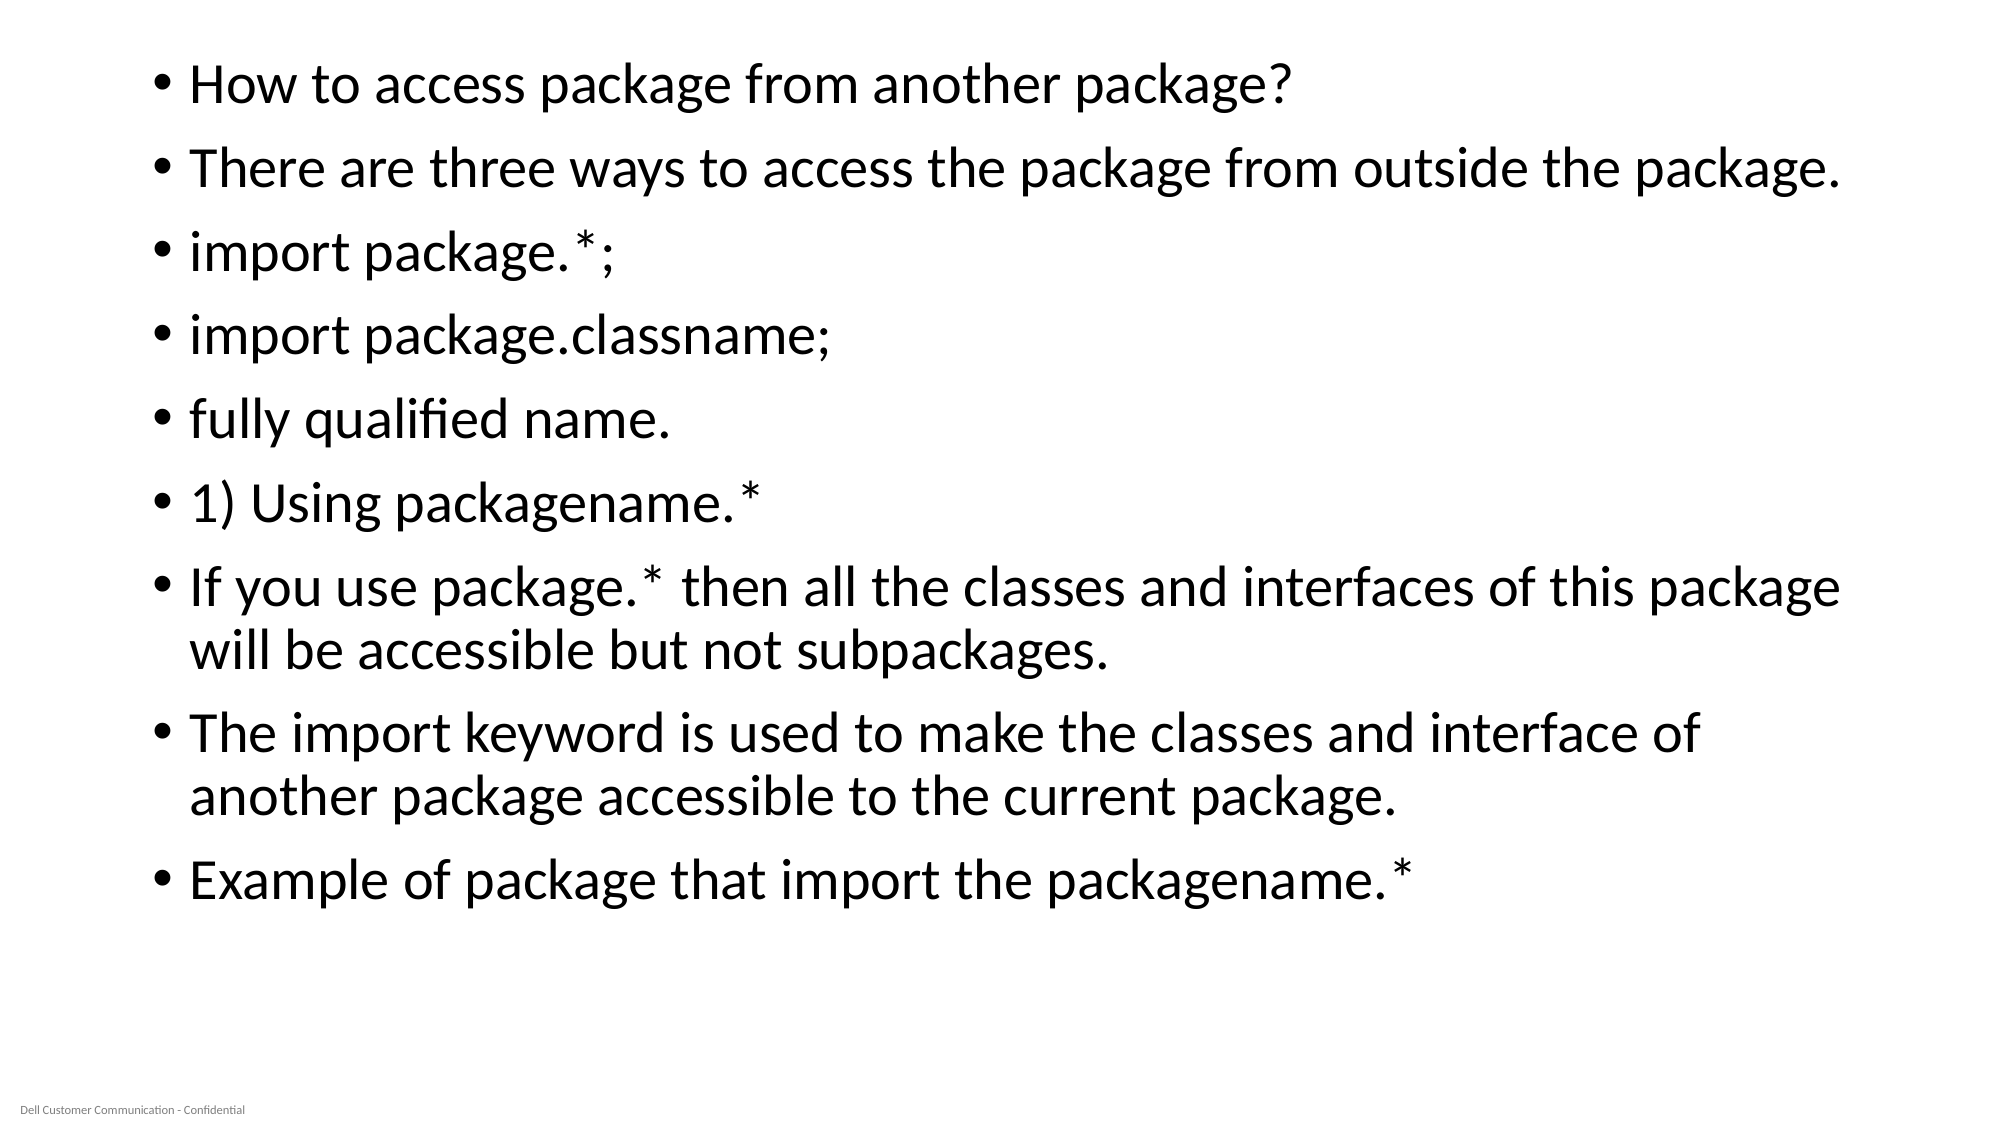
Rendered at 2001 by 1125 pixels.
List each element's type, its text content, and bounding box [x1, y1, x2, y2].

list How to access package from another package? There are three ways to access the package from outside the package. import package.*; import package.classname; fully qualified name. 1) Using packagename.* If you use package.* then all the classes and interfaces of this package will be accessible but not subpackages. The import keyword is used to make the classes and interface of another package accessible to the current package. Example of package that import the packagename.* [137, 45, 1863, 1014]
